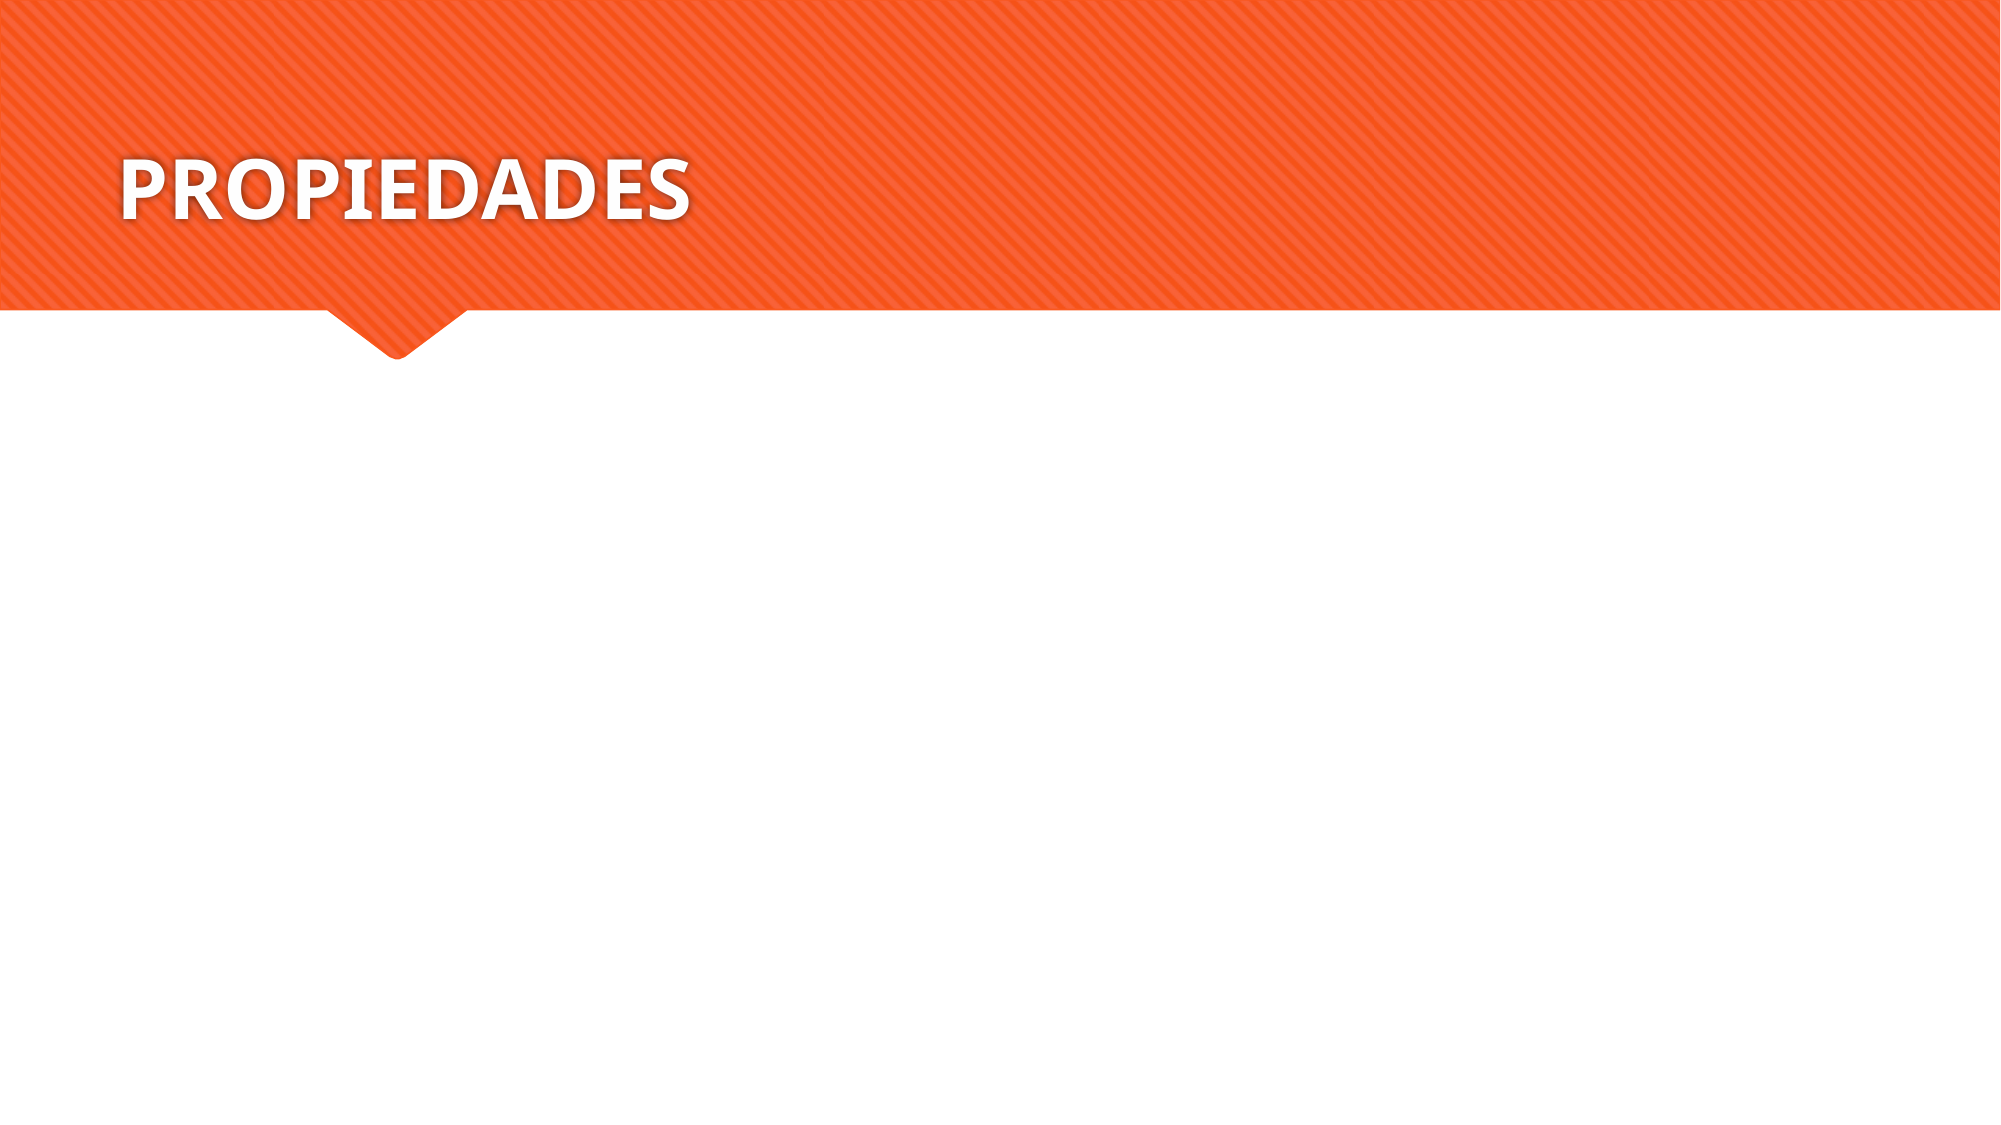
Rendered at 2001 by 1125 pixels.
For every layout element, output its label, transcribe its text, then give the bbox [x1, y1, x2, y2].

title PROPIEDADES [101, 84, 1836, 244]
